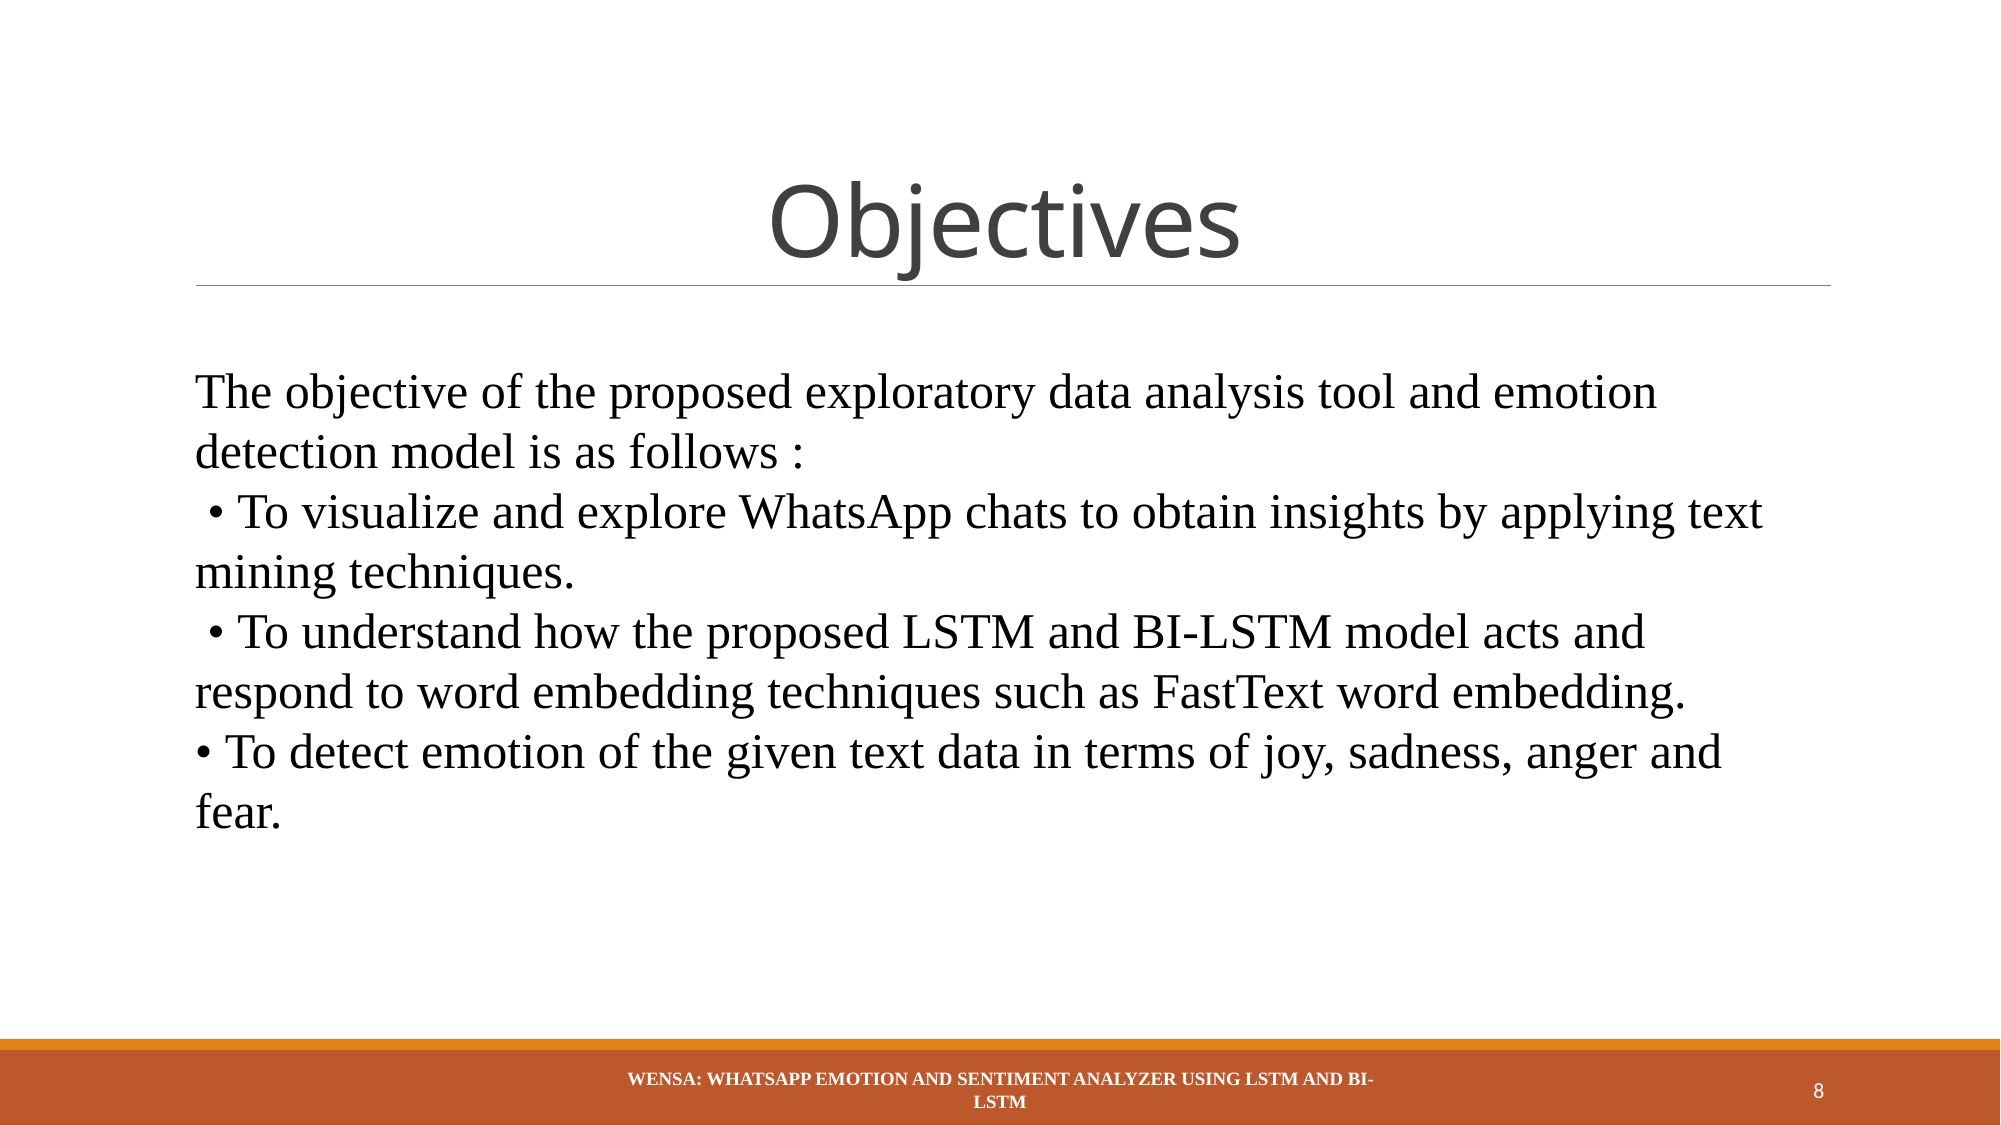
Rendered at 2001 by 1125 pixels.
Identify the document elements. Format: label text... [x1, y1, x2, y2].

text_box The objective of the proposed exploratory data analysis tool and emotion detection model is as follows : • To visualize and explore WhatsApp chats to obtain insights by applying text mining techniques. • To understand how the proposed LSTM and BI-LSTM model acts and respond to word embedding techniques such as FastText word embedding. • To detect emotion of the given text data in terms of joy, sadness, anger and fear. [179, 350, 1800, 846]
footer WENSA: WhatsApp Emotion and Sentiment Analyzer Using LSTM and BI-LSTM [604, 1059, 1396, 1120]
title Objectives [180, 47, 1830, 285]
slide_number 8 [1624, 1059, 1840, 1120]
